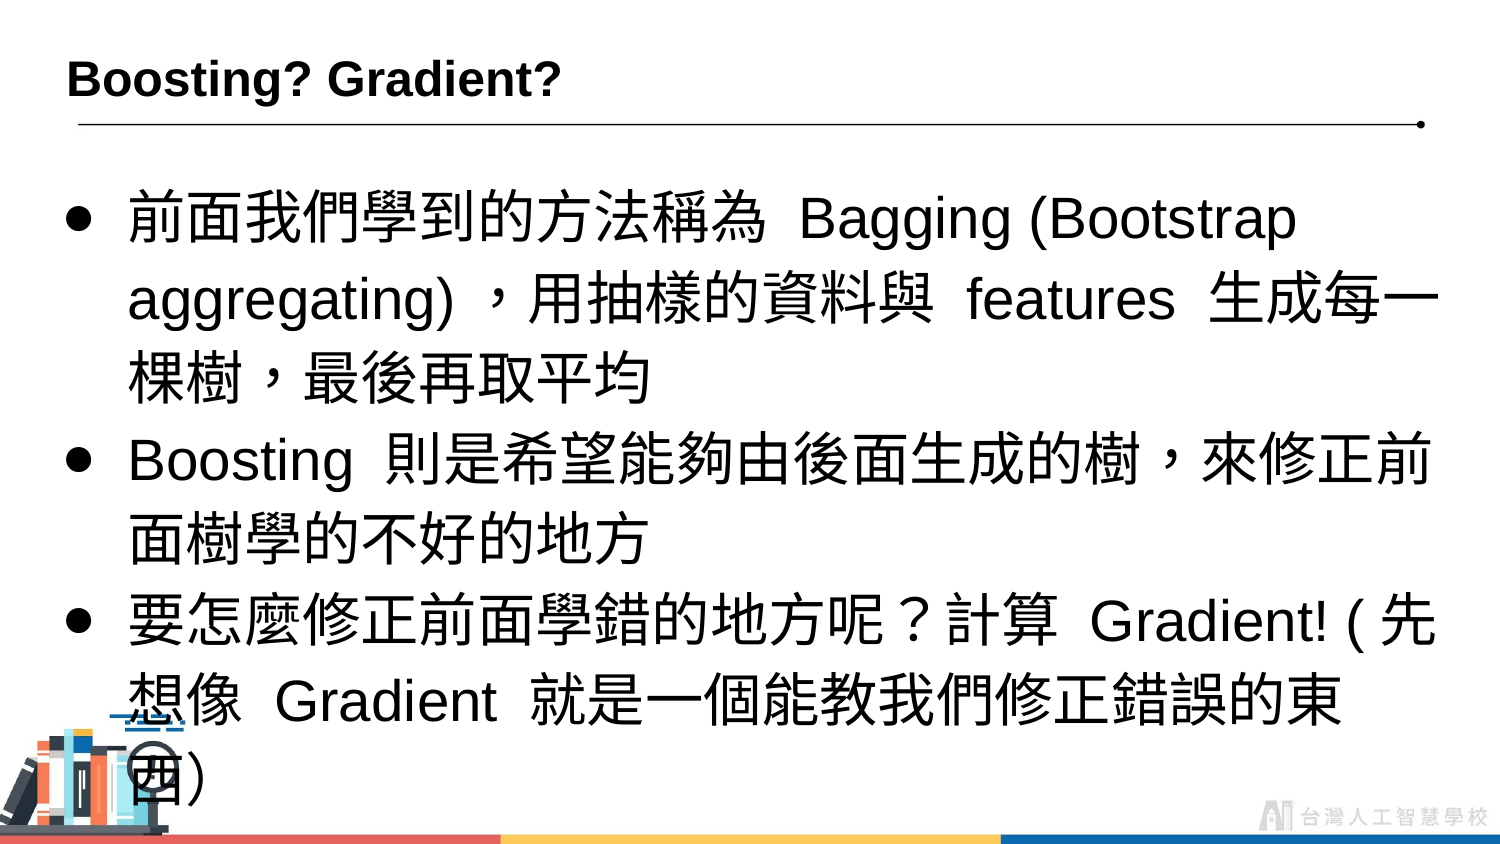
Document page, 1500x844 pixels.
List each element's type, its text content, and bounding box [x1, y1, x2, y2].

list 前面我們學到的方法稱為 Bagging (Bootstrap aggregating)，用抽樣的資料與 features 生成每一棵樹，最後再取平均 Boosting 則是希望能夠由後面生成的樹，來修正前面樹學的不好的地方 要怎麼修正前面學錯的地方呢？計算 Gradient! (先想像 Gradient 就是一個能教我們修正錯誤的東西） [37, 155, 1463, 791]
title Boosting? Gradient? [51, 29, 1449, 124]
picture [0, 0, 1500, 844]
